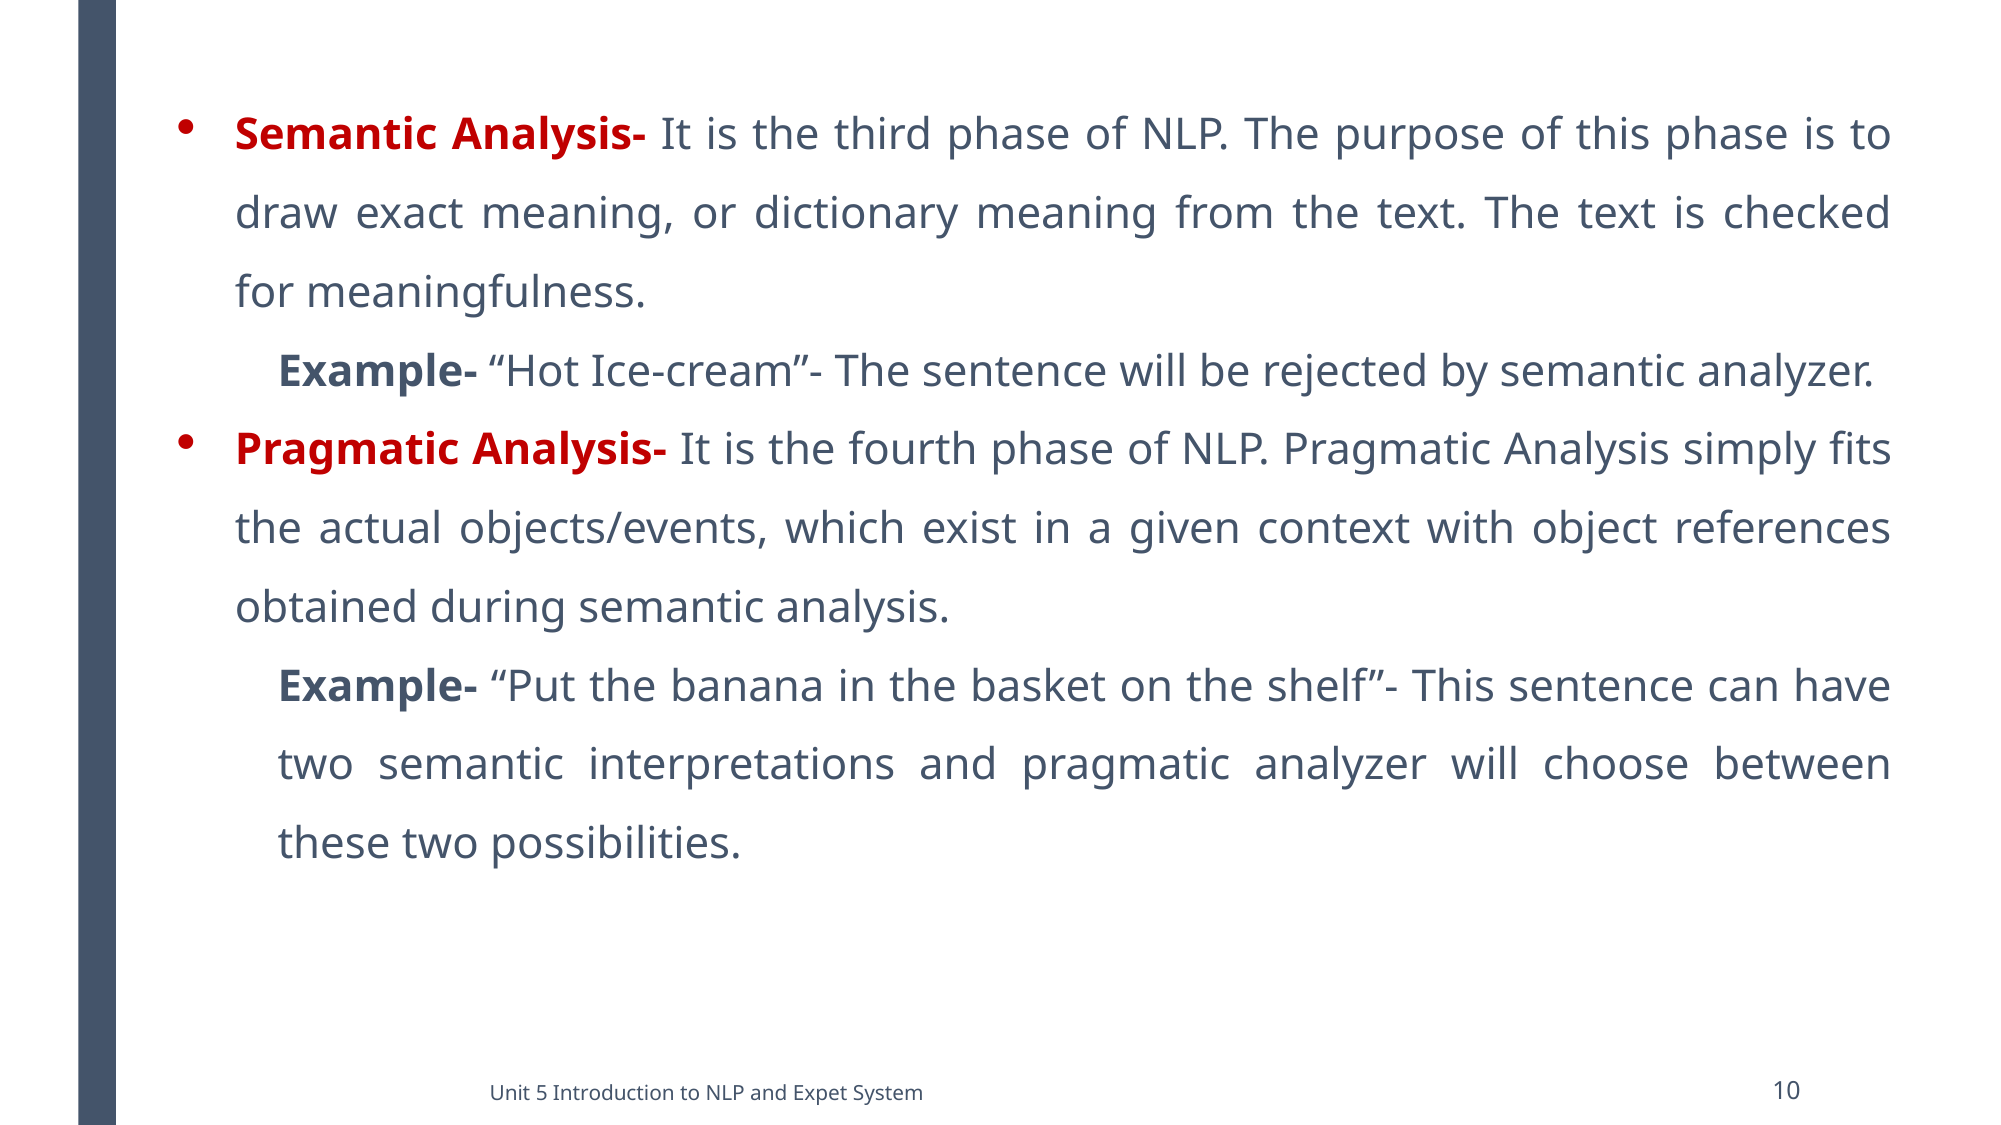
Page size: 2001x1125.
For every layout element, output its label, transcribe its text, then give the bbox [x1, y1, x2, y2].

list Semantic Analysis- It is the third phase of NLP. The purpose of this phase is to draw exact meaning, or dictionary meaning from the text. The text is checked for meaningfulness. Example- “Hot Ice-cream”- The sentence will be rejected by semantic analyzer. Pragmatic Analysis- It is the fourth phase of NLP. Pragmatic Analysis simply fits the actual objects/events, which exist in a given context with object references obtained during semantic analysis. Example- “Put the banana in the basket on the shelf”- This sentence can have two semantic interpretations and pragmatic analyzer will choose between these two possibilities. [163, 72, 1909, 990]
slide_number 10 [1553, 1058, 1816, 1125]
footer Unit 5 Introduction to NLP and Expet System [474, 1058, 1505, 1125]
